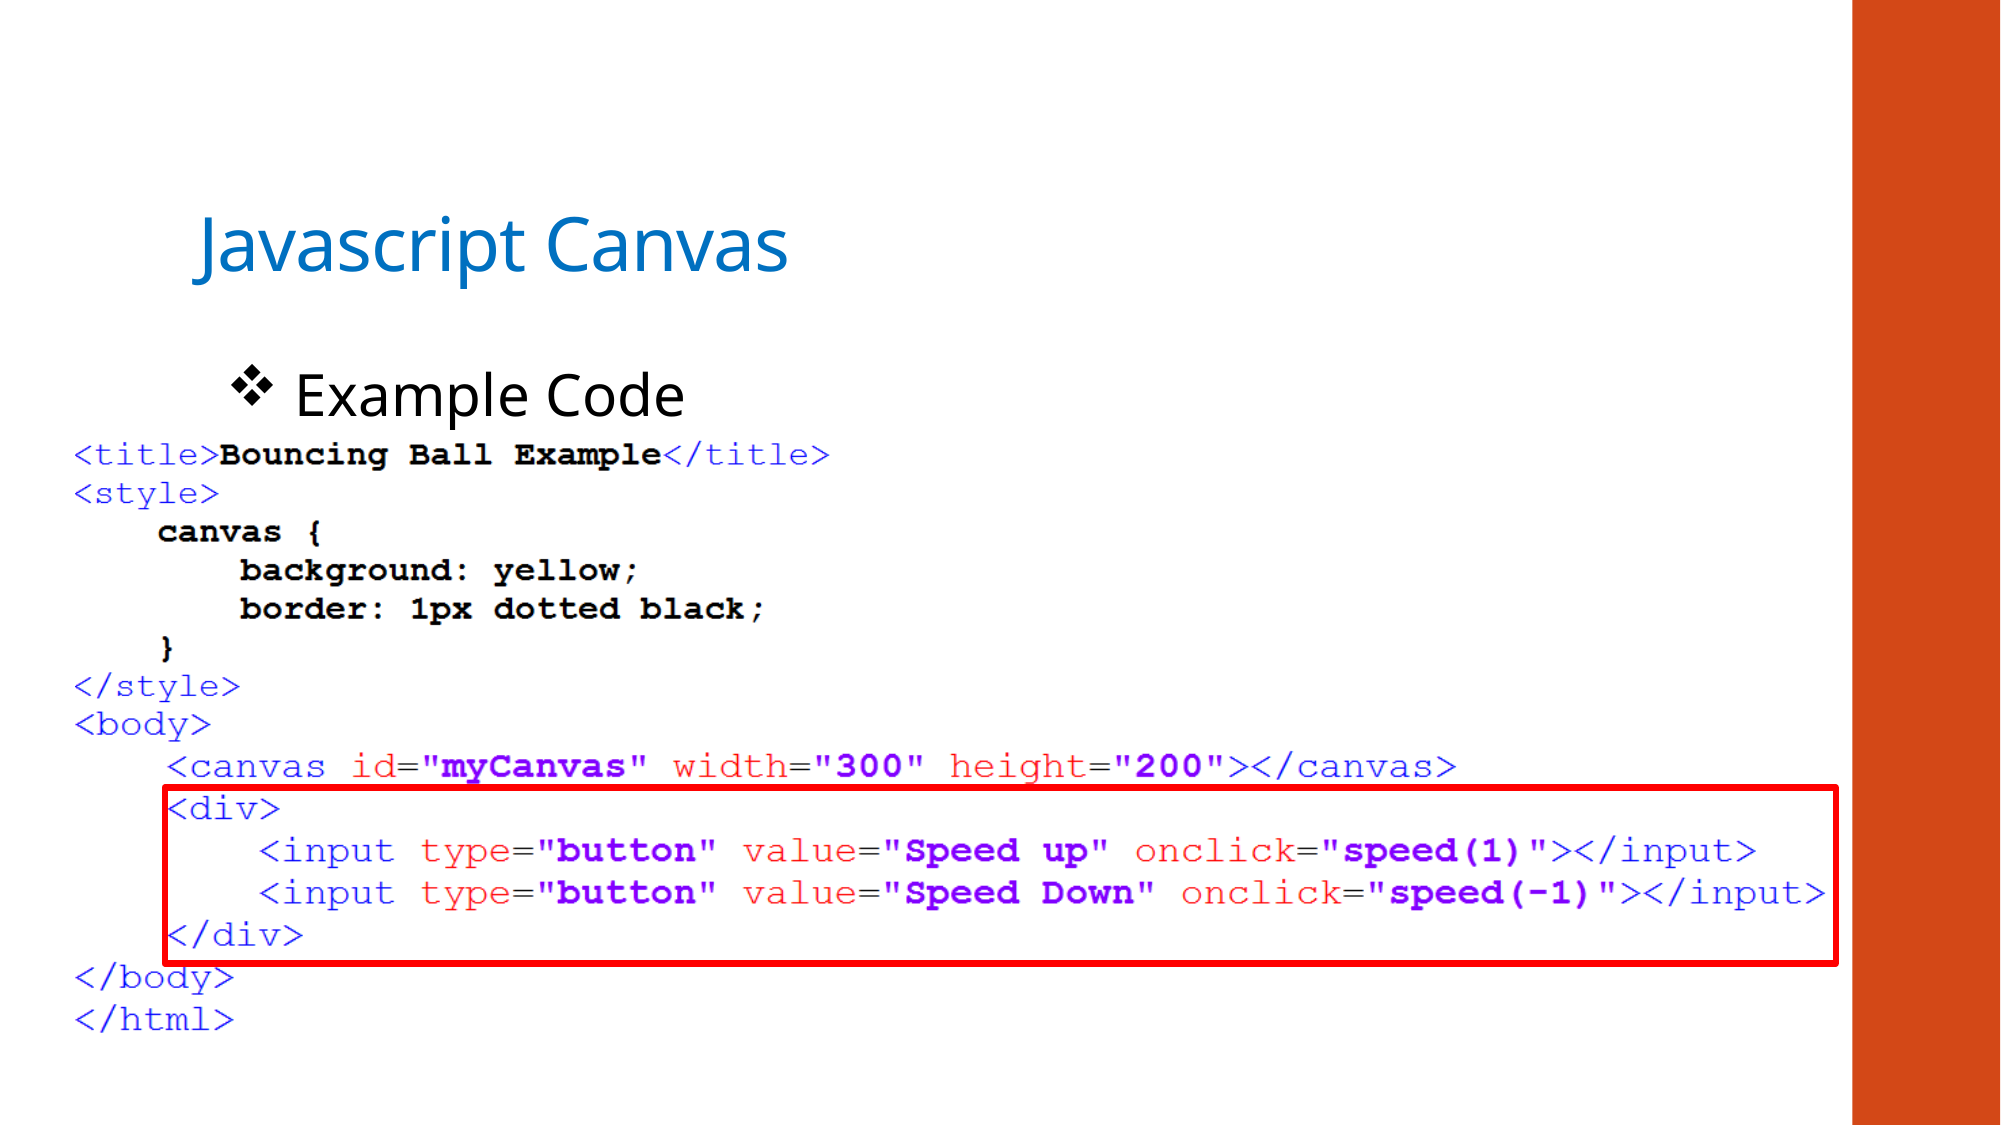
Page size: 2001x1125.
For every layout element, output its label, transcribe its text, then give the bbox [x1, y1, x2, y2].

list Example Code [183, 342, 1825, 701]
title Javascript Canvas [183, 195, 1348, 302]
picture [74, 431, 1836, 1037]
